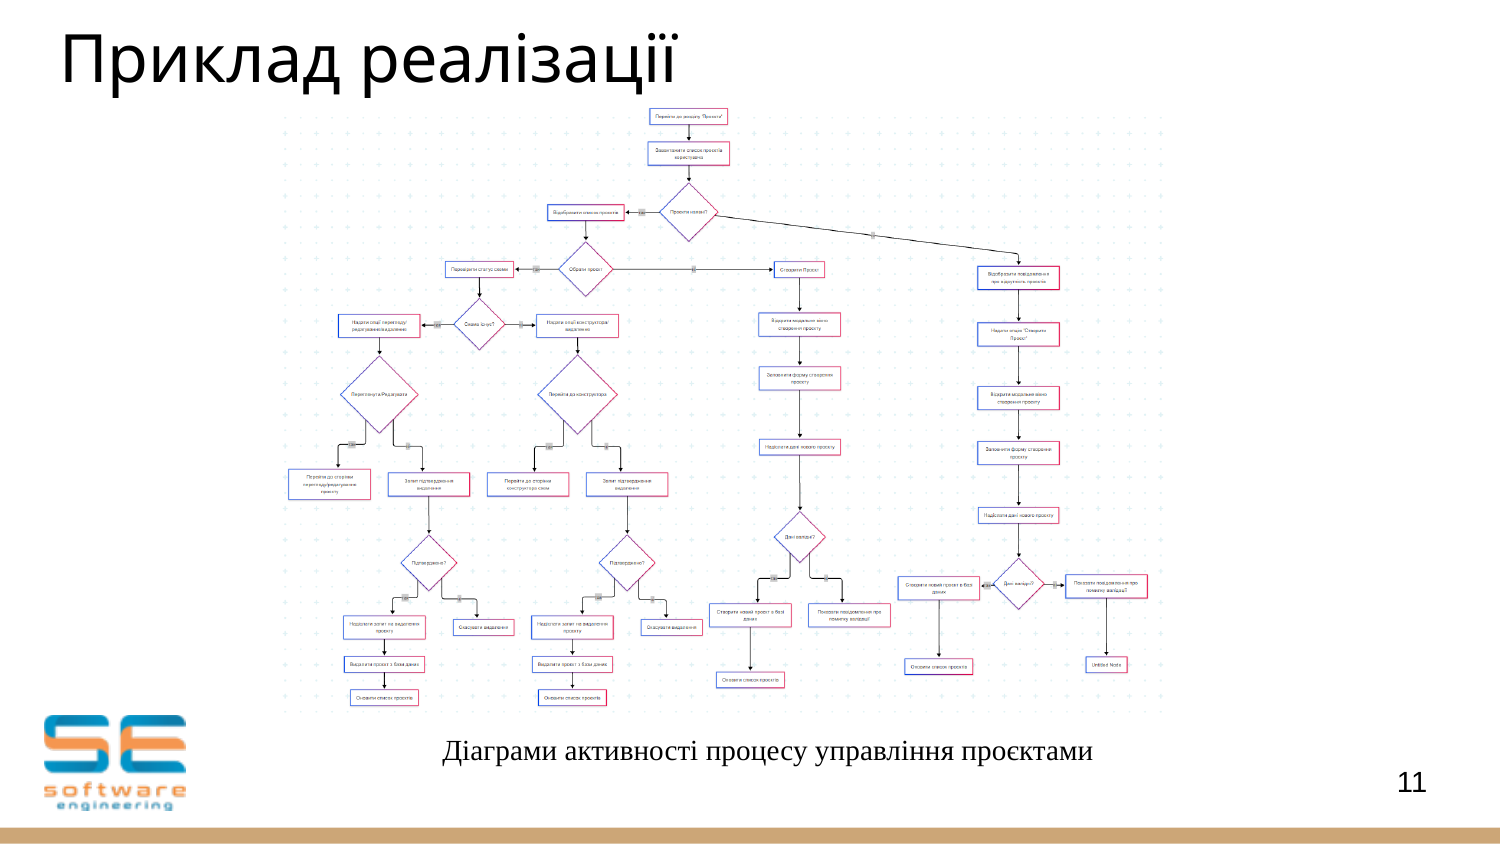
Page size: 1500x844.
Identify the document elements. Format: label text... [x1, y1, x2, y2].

text_box 11 [1382, 755, 1500, 806]
title Приклад реалізації [44, 0, 1442, 112]
text_box Діаграми активності процесу управління проєктами [427, 729, 1109, 774]
picture [43, 714, 186, 811]
picture [275, 106, 1164, 721]
